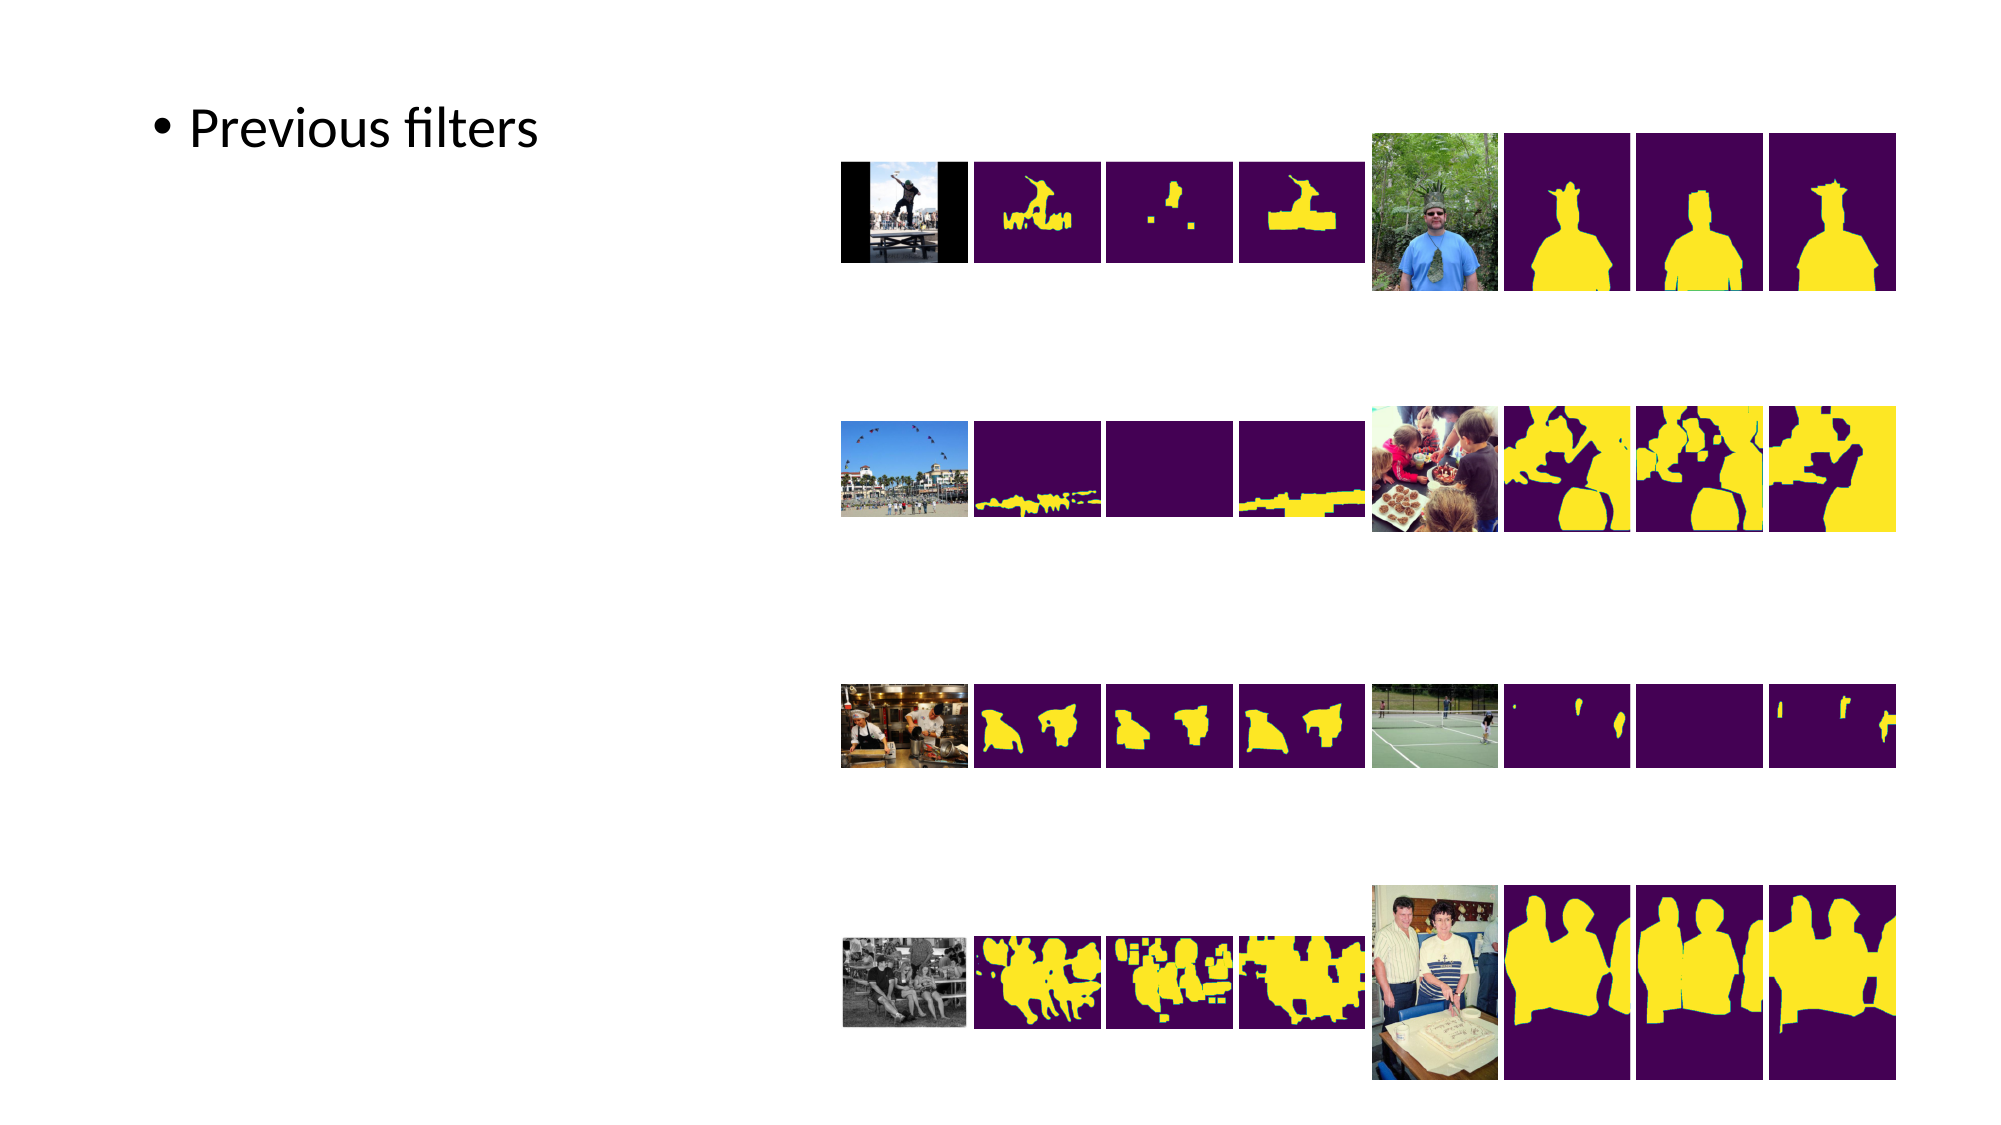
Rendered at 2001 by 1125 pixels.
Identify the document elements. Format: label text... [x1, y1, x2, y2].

picture [834, 127, 1901, 1086]
list Previous filters [137, 89, 1863, 1014]
